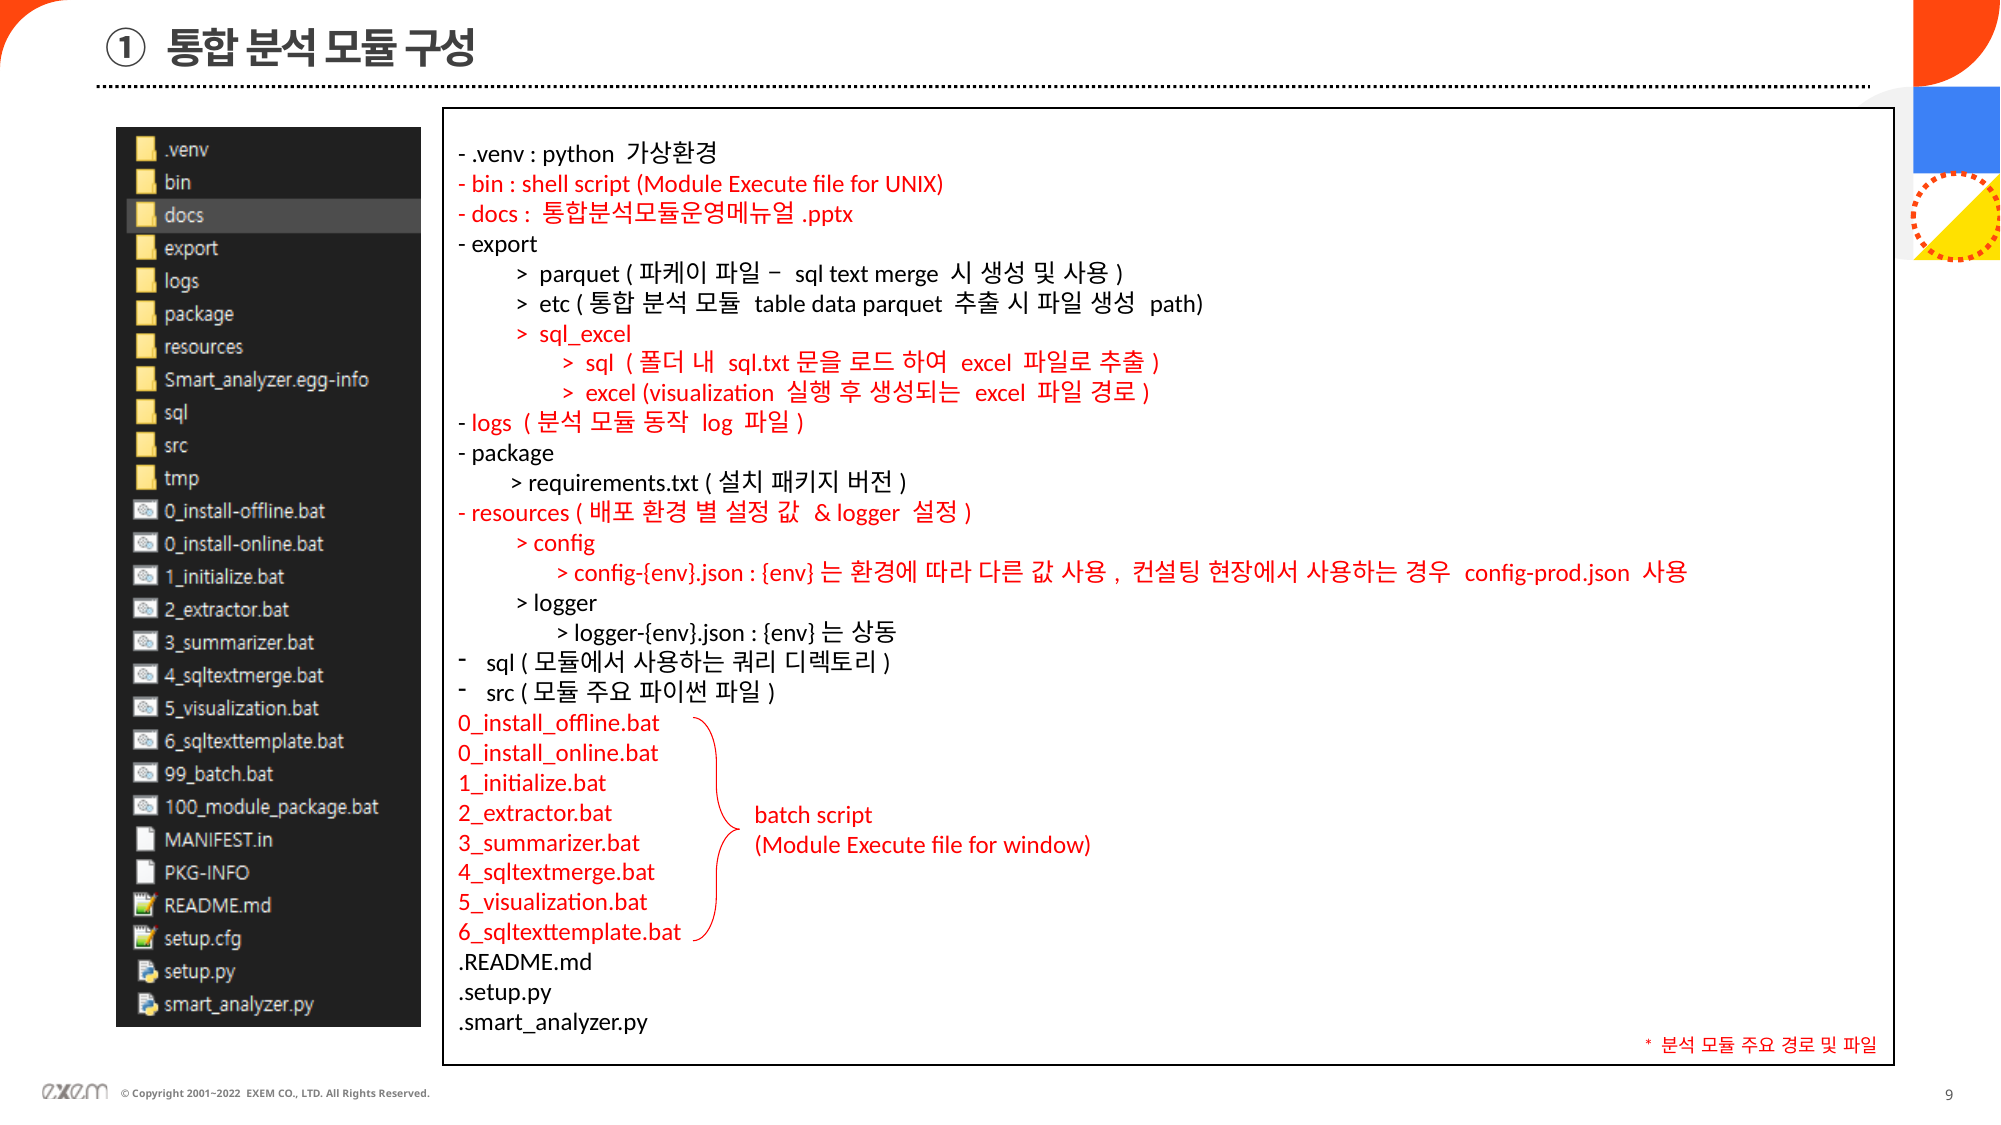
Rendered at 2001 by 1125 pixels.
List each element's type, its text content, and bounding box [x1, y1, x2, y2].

list ① 통합 분석 모듈 구성 [90, 10, 1215, 90]
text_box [443, 107, 1997, 1066]
picture [116, 127, 421, 1027]
